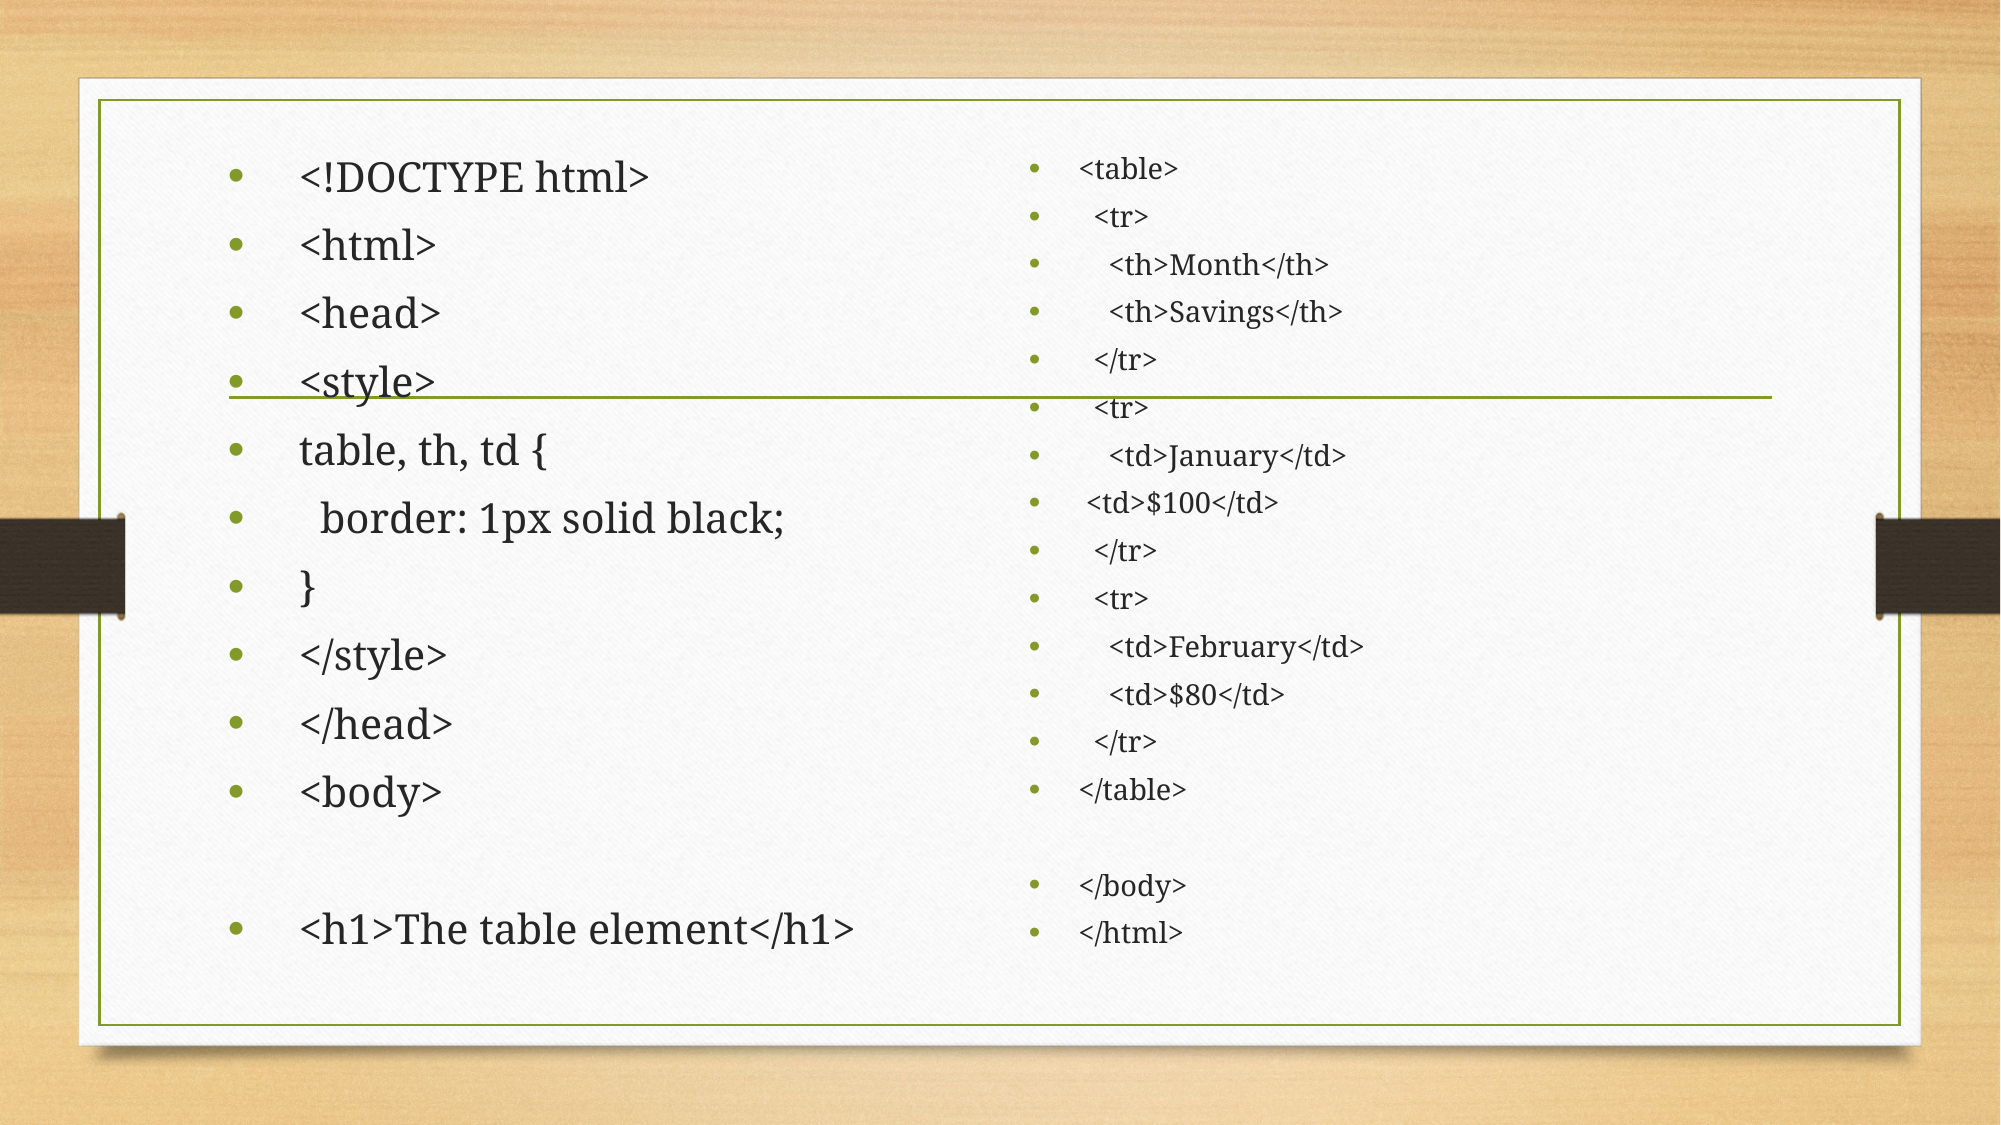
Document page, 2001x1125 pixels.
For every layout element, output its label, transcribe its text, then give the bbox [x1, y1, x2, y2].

list <table> <tr> <th>Month</th> <th>Savings</th> </tr> <tr> <td>January</td> <td>$100</td> </tr> <tr> <td>February</td> <td>$80</td> </tr> </table> </body> </html> [1013, 143, 1788, 963]
list <!DOCTYPE html> <html> <head> <style> table, th, td { border: 1px solid black; } </style> </head> <body> <h1>The table element</h1> [213, 143, 987, 963]
picture [0, 0, 2001, 1125]
